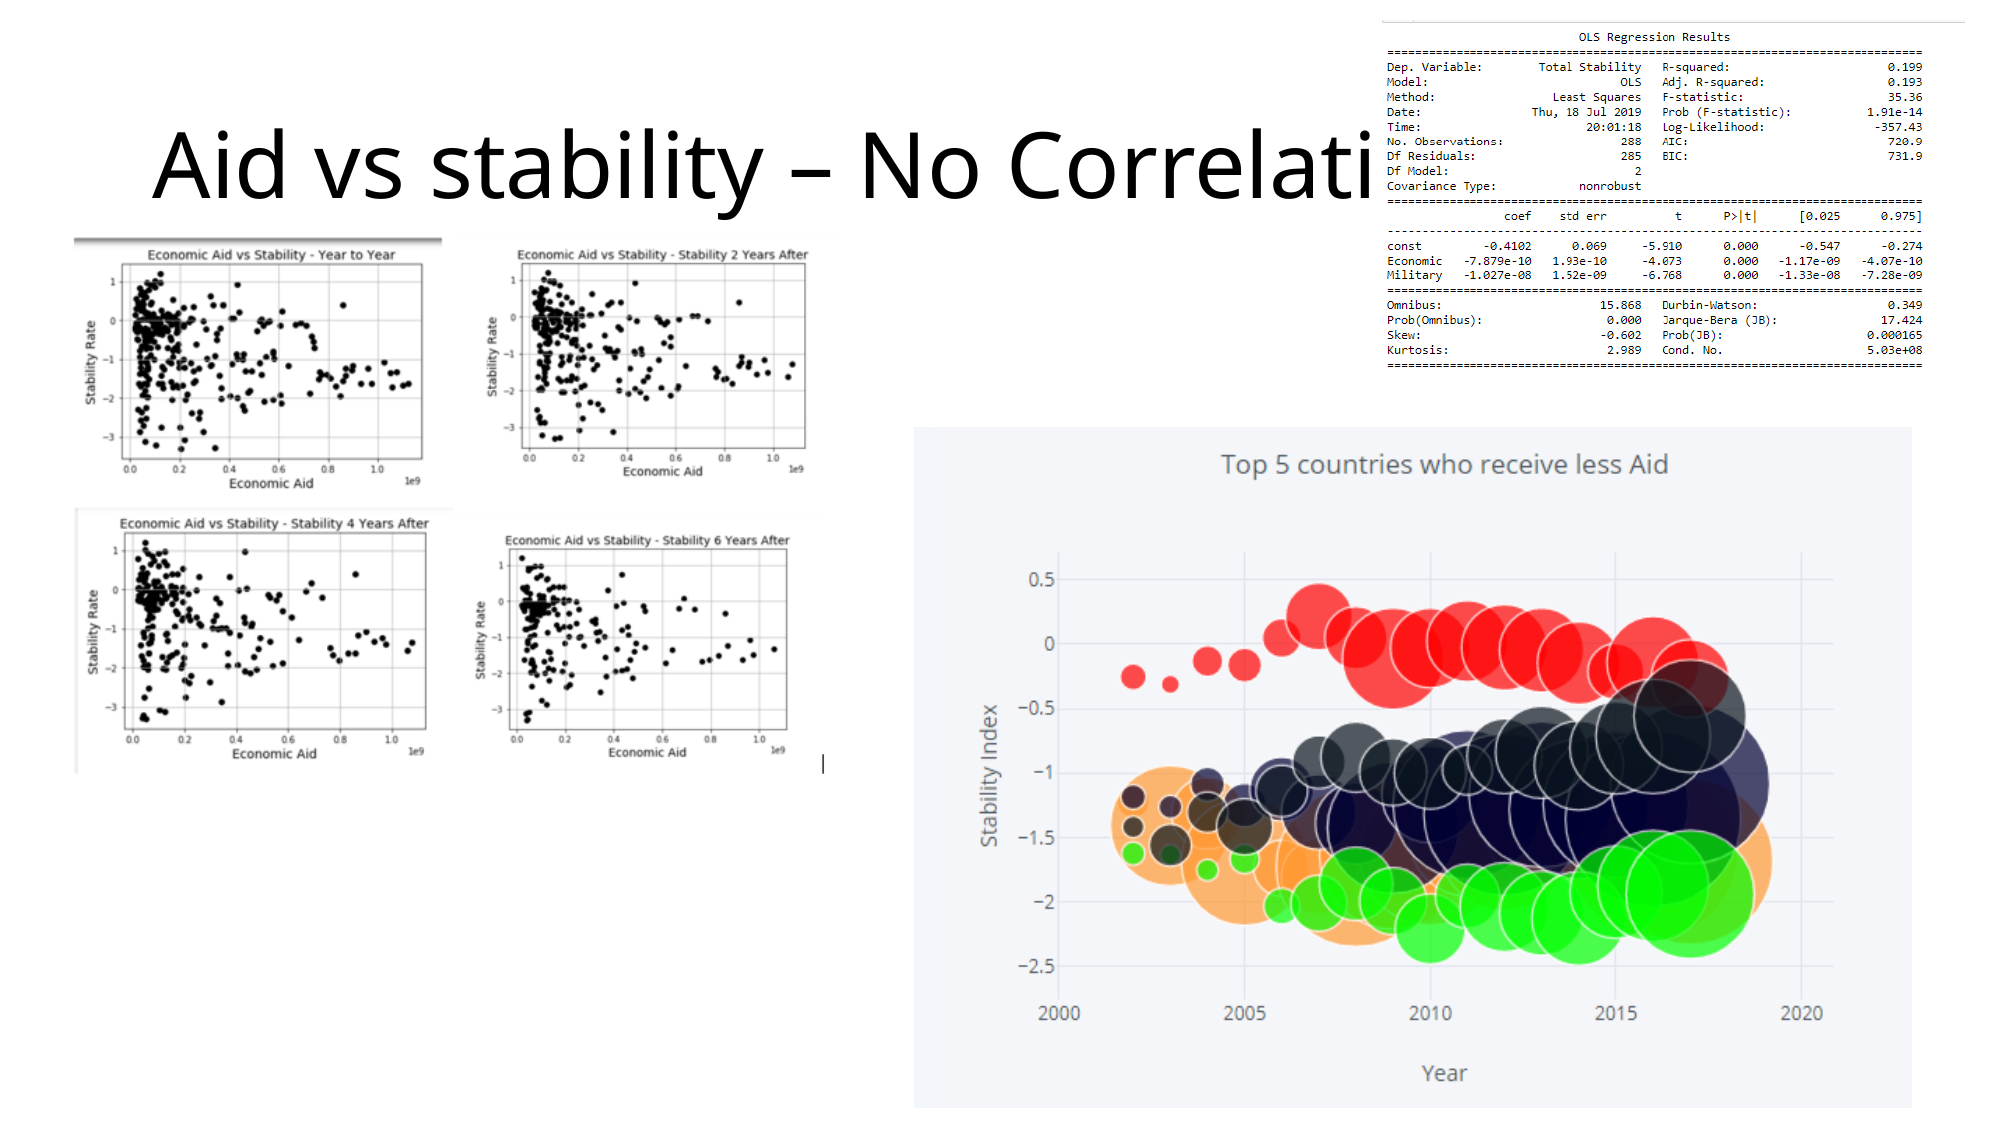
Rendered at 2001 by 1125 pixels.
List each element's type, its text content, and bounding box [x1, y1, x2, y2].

picture [914, 427, 1912, 1108]
picture [35, 228, 866, 802]
picture [1370, 20, 1965, 389]
title Aid vs stability – No Correlation [137, 59, 1370, 278]
